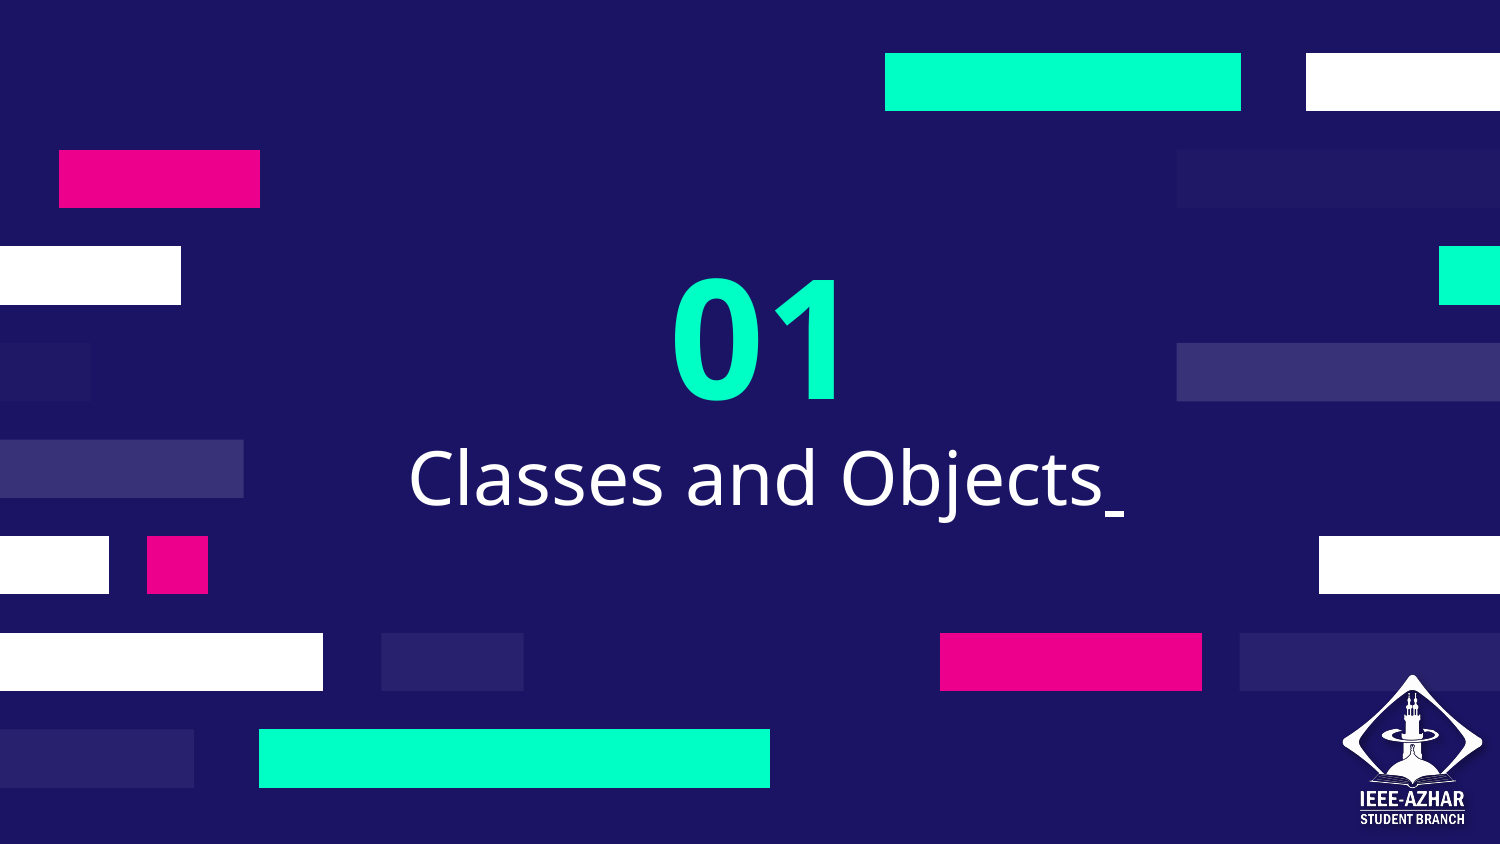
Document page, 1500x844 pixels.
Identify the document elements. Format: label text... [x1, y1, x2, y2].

title 01 [74, 352, 1457, 434]
title Classes and Objects [74, 445, 1457, 519]
picture [1233, 570, 1500, 844]
